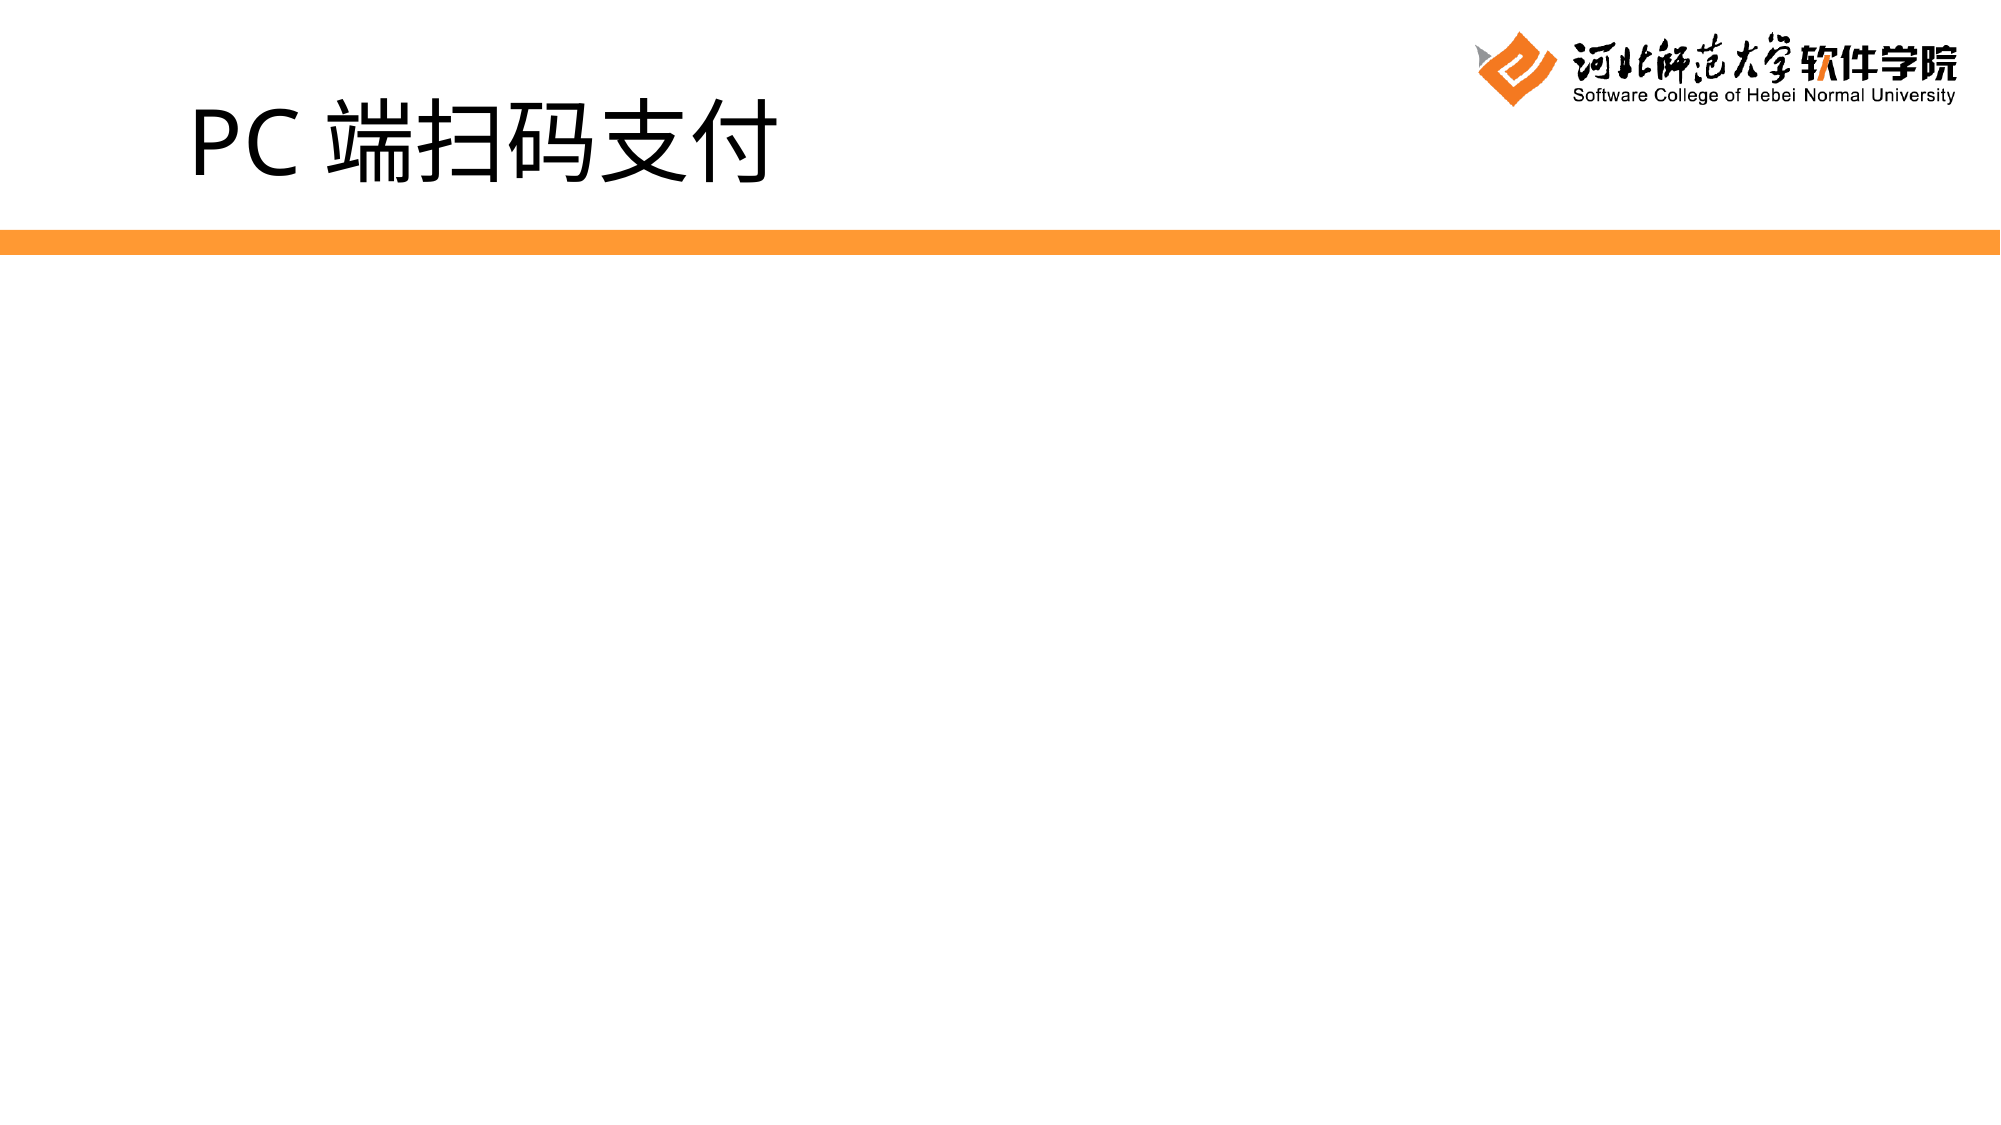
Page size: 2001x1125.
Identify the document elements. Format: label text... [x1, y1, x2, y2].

picture [1475, 31, 1957, 107]
list PC端扫码支付 [172, 89, 1128, 202]
